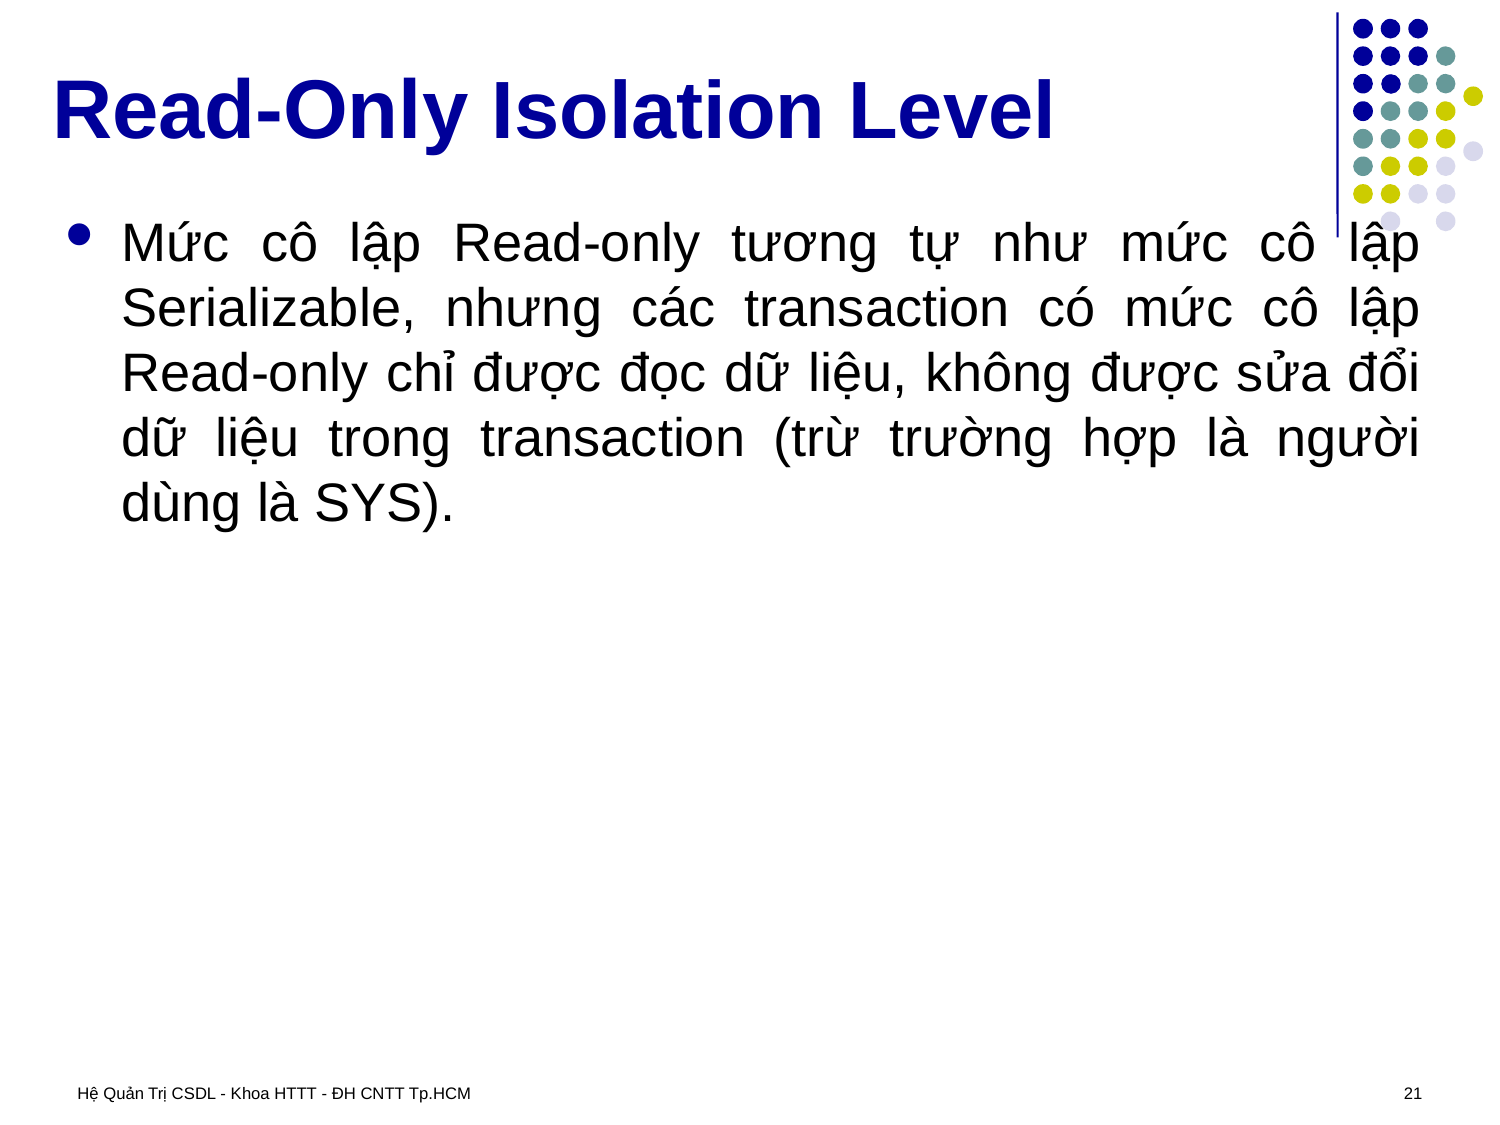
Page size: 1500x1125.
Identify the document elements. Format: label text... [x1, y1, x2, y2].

footer Hệ Quản Trị CSDL - Khoa HTTT - ĐH CNTT Tp.HCM [62, 1074, 1025, 1125]
list Mức cô lập Read-only tương tự như mức cô lập Serializable, nhưng các transaction có mức cô lập Read-only chỉ được đọc dữ liệu, không được sửa đổi dữ liệu trong transaction (trừ trường hợp là người dùng là SYS). [50, 200, 1438, 1038]
slide_number 21 [1087, 1074, 1438, 1125]
title Read-Only Isolation Level [37, 20, 1325, 163]
